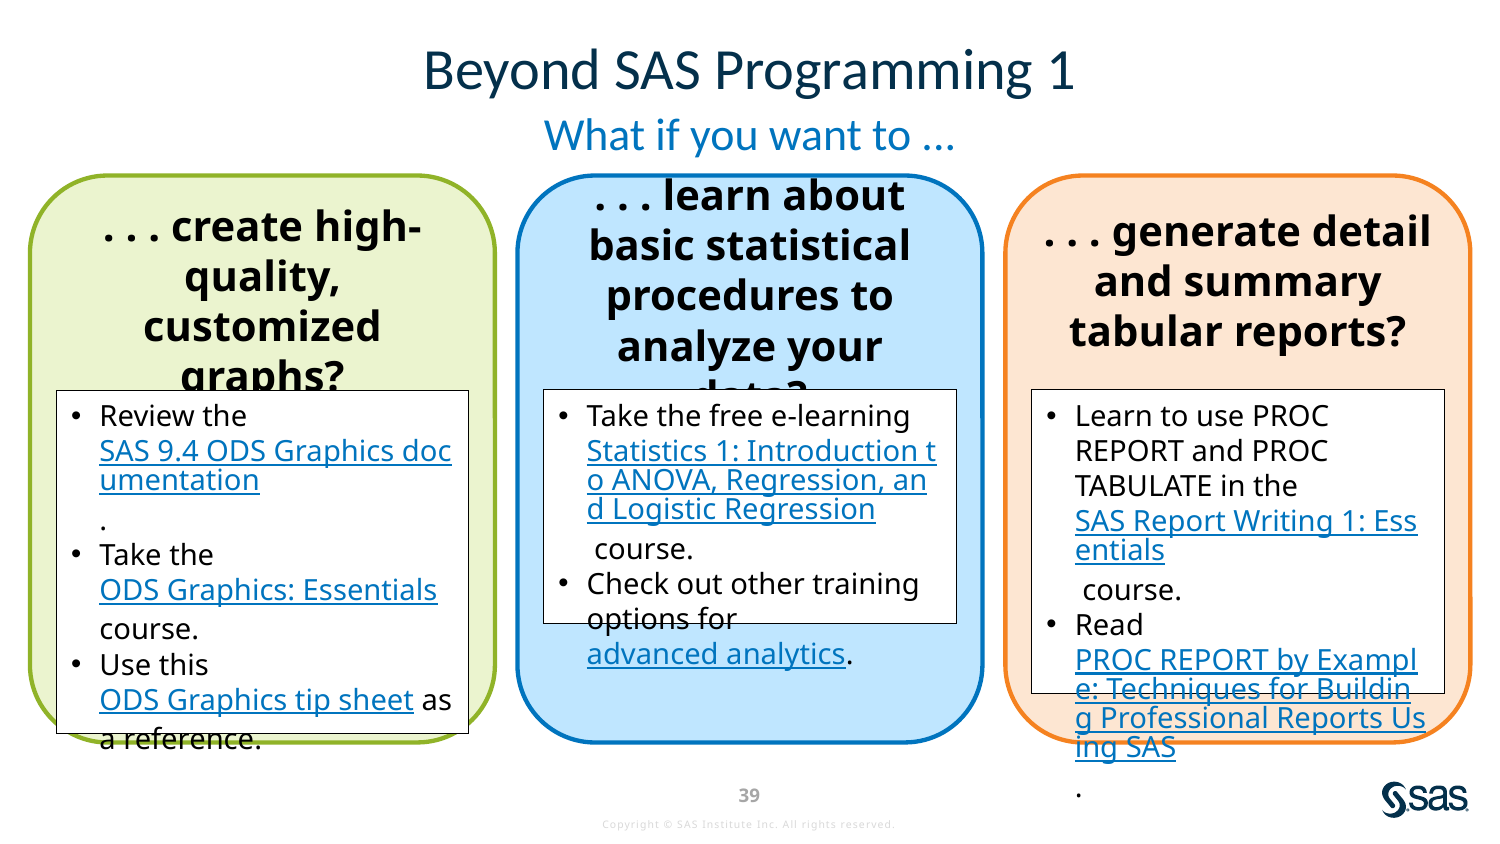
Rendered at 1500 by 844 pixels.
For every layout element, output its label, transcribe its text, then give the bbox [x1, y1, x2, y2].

title Beyond SAS Programming 1 [102, 31, 1398, 105]
text_box Review the SAS 9.4 ODS Graphics documentation. Take the ODS Graphics: Essentials course. Use this ODS Graphics tip sheet as a reference. [56, 390, 469, 734]
text_box . . . generate detail and summary tabular reports? [1003, 173, 1473, 745]
text_box Learn to use PROC REPORT and PROC TABULATE in the SAS Report Writing 1: Essentials course. Read PROC REPORT by Example: Techniques for Building Professional Reports Using SAS. [1031, 389, 1445, 694]
text_box . . . create high-quality, customized graphs? [67, 734, 458, 745]
text_box . . . create high-quality, customized graphs? [27, 173, 498, 726]
text_box . . . learn about basic statistical procedures to analyze your data? [515, 173, 985, 745]
text_box Take the free e-learning Statistics 1: Introduction to ANOVA, Regression, and Logistic Regression course. Check out other training options for advanced analytics. [543, 389, 957, 624]
list What if you want to ... [102, 105, 1398, 150]
